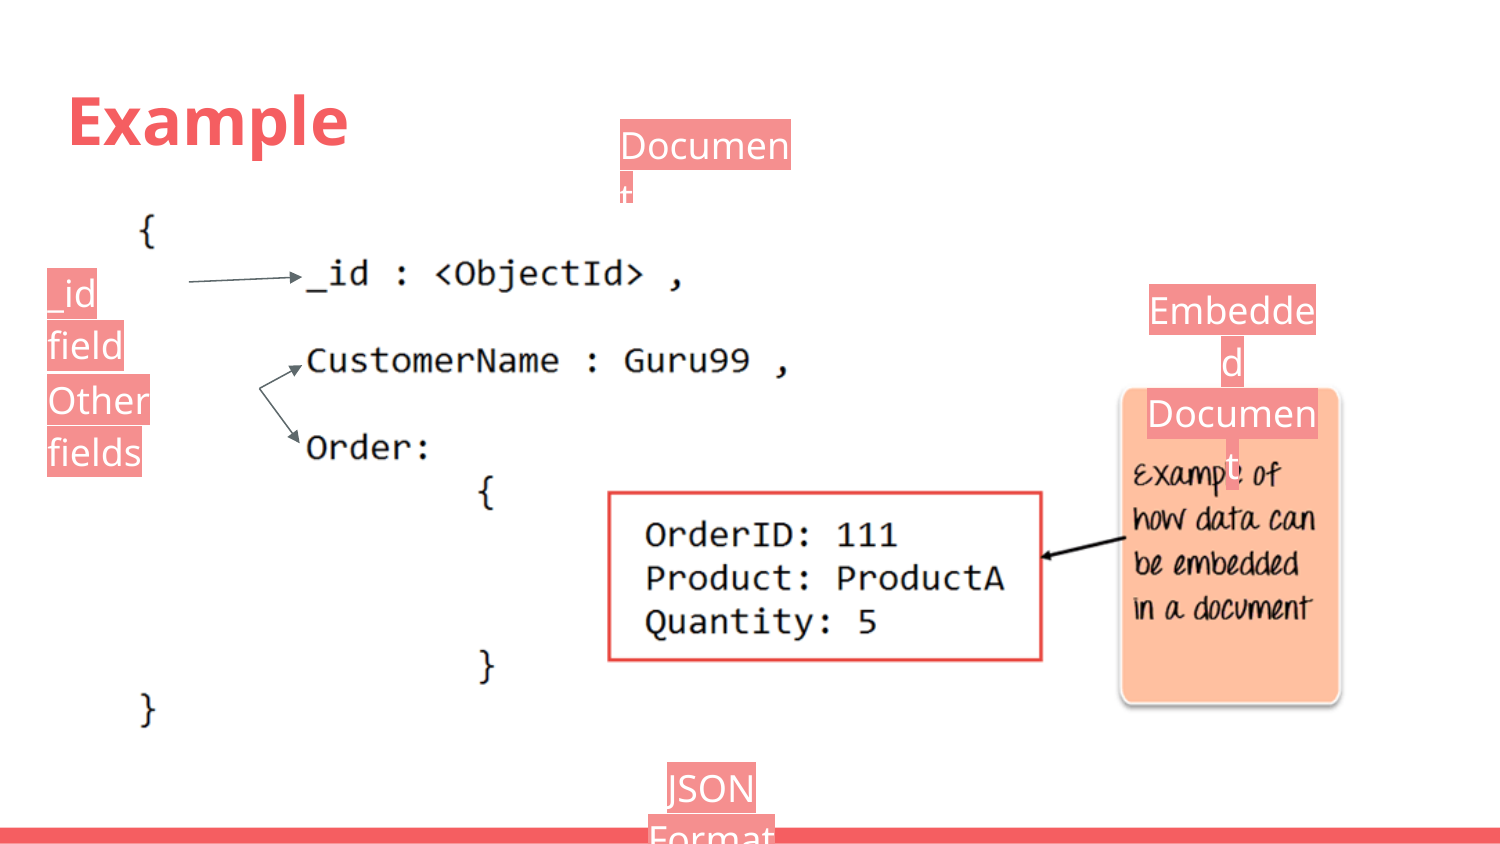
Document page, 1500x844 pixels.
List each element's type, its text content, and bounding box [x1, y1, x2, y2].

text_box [259, 388, 300, 444]
picture [130, 202, 1370, 736]
list Document [604, 100, 819, 167]
list JSON Format [585, 744, 838, 810]
list Other fields [32, 355, 125, 422]
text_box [188, 276, 303, 283]
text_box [259, 364, 303, 389]
title Example [51, 64, 1449, 167]
list _id field [32, 248, 125, 316]
